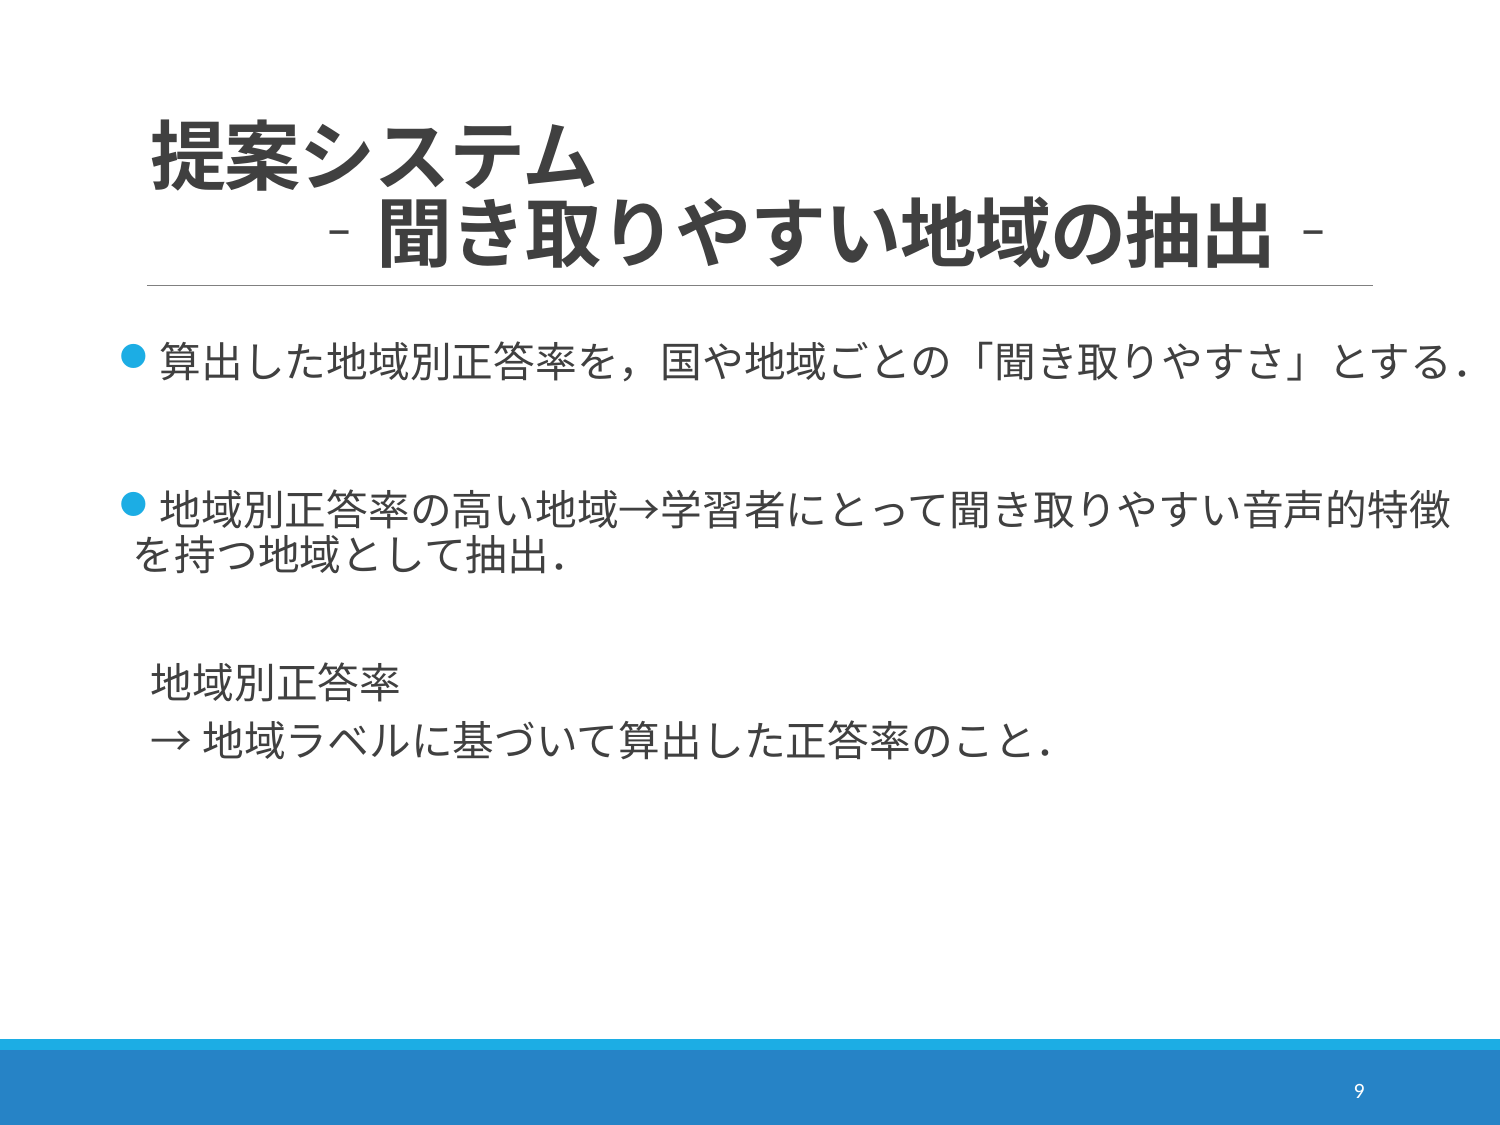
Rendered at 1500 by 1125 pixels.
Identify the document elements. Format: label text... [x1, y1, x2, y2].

list 算出した地域別正答率を，国や地域ごとの「聞き取りやすさ」とする． 地域別正答率の高い地域→学習者にとって聞き取りやすい音声的特徴を持つ地域として抽出． 地域別正答率 →地域ラベルに基づいて算出した正答率のこと． [117, 333, 1483, 874]
slide_number 9 [1218, 1059, 1380, 1120]
title 提案システム ‐聞き取りやすい地域の抽出‐ [135, 47, 1373, 285]
